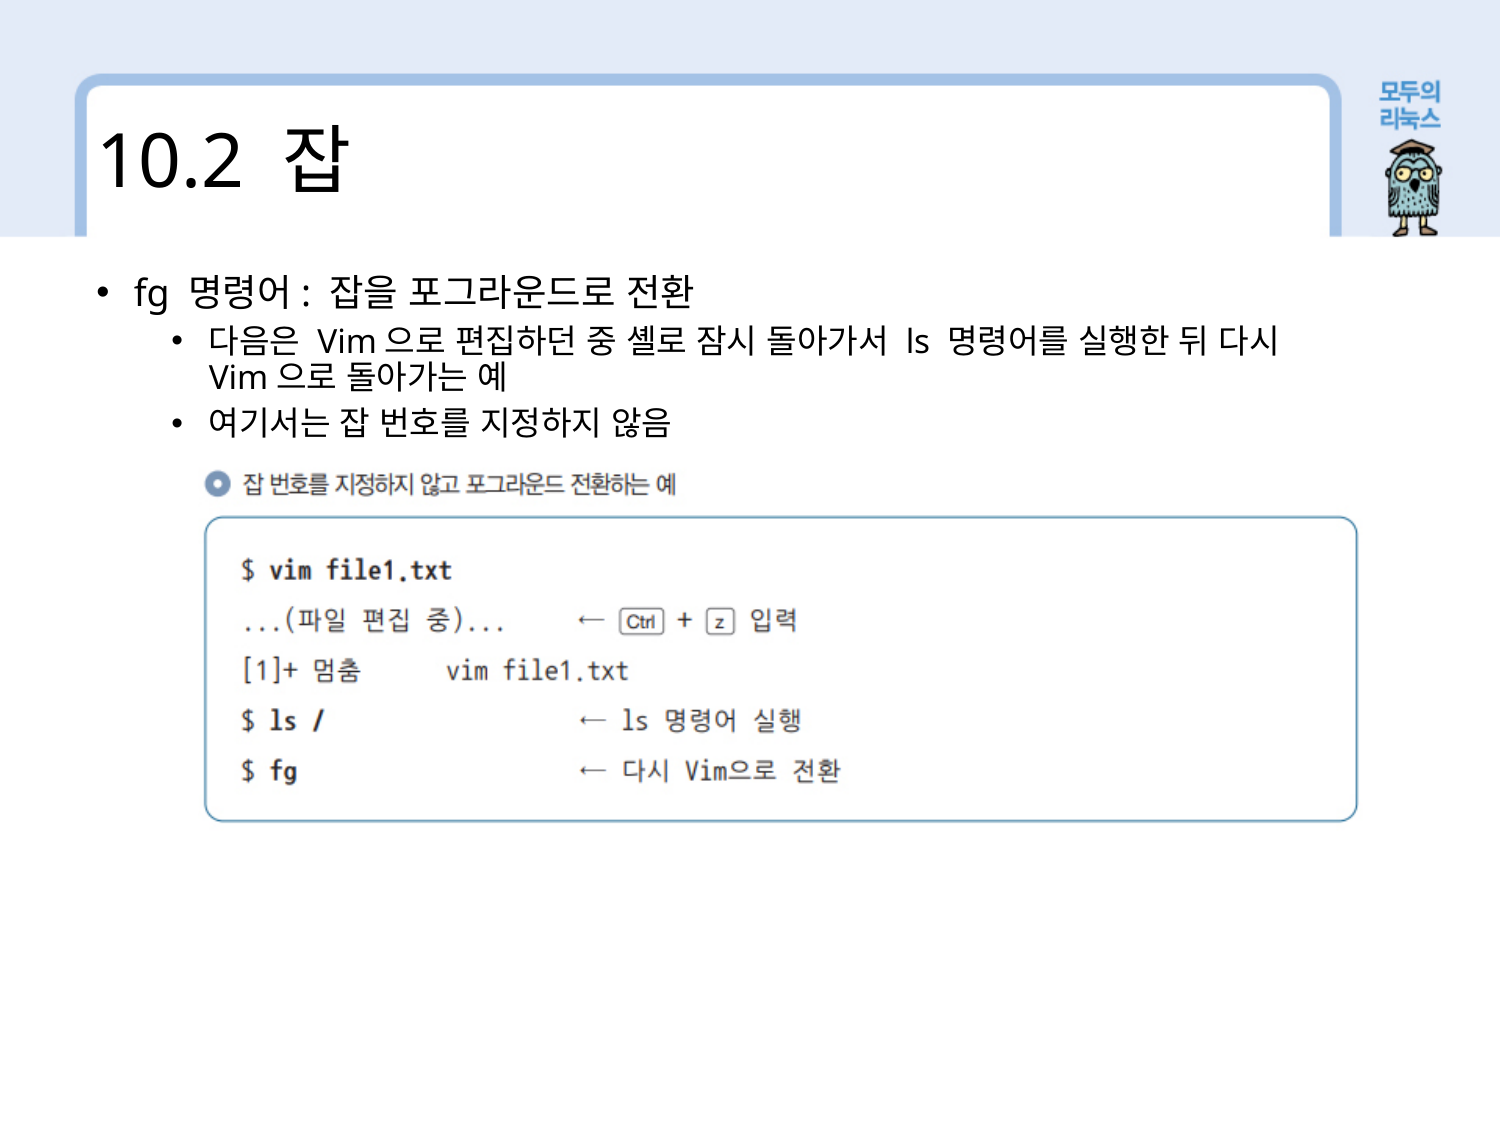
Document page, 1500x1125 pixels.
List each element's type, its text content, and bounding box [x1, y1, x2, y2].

text_box fg 명령어: 잡을 포그라운드로 전환 다음은 Vim으로 편집하던 중 셸로 잠시 돌아가서 ls 명령어를 실행한 뒤 다시 Vim으로 돌아가는 예 여기서는 잡 번호를 지정하지 않음 [81, 266, 1371, 1024]
text_box 10.2 잡 [81, 115, 1335, 221]
picture [0, 0, 1500, 1125]
